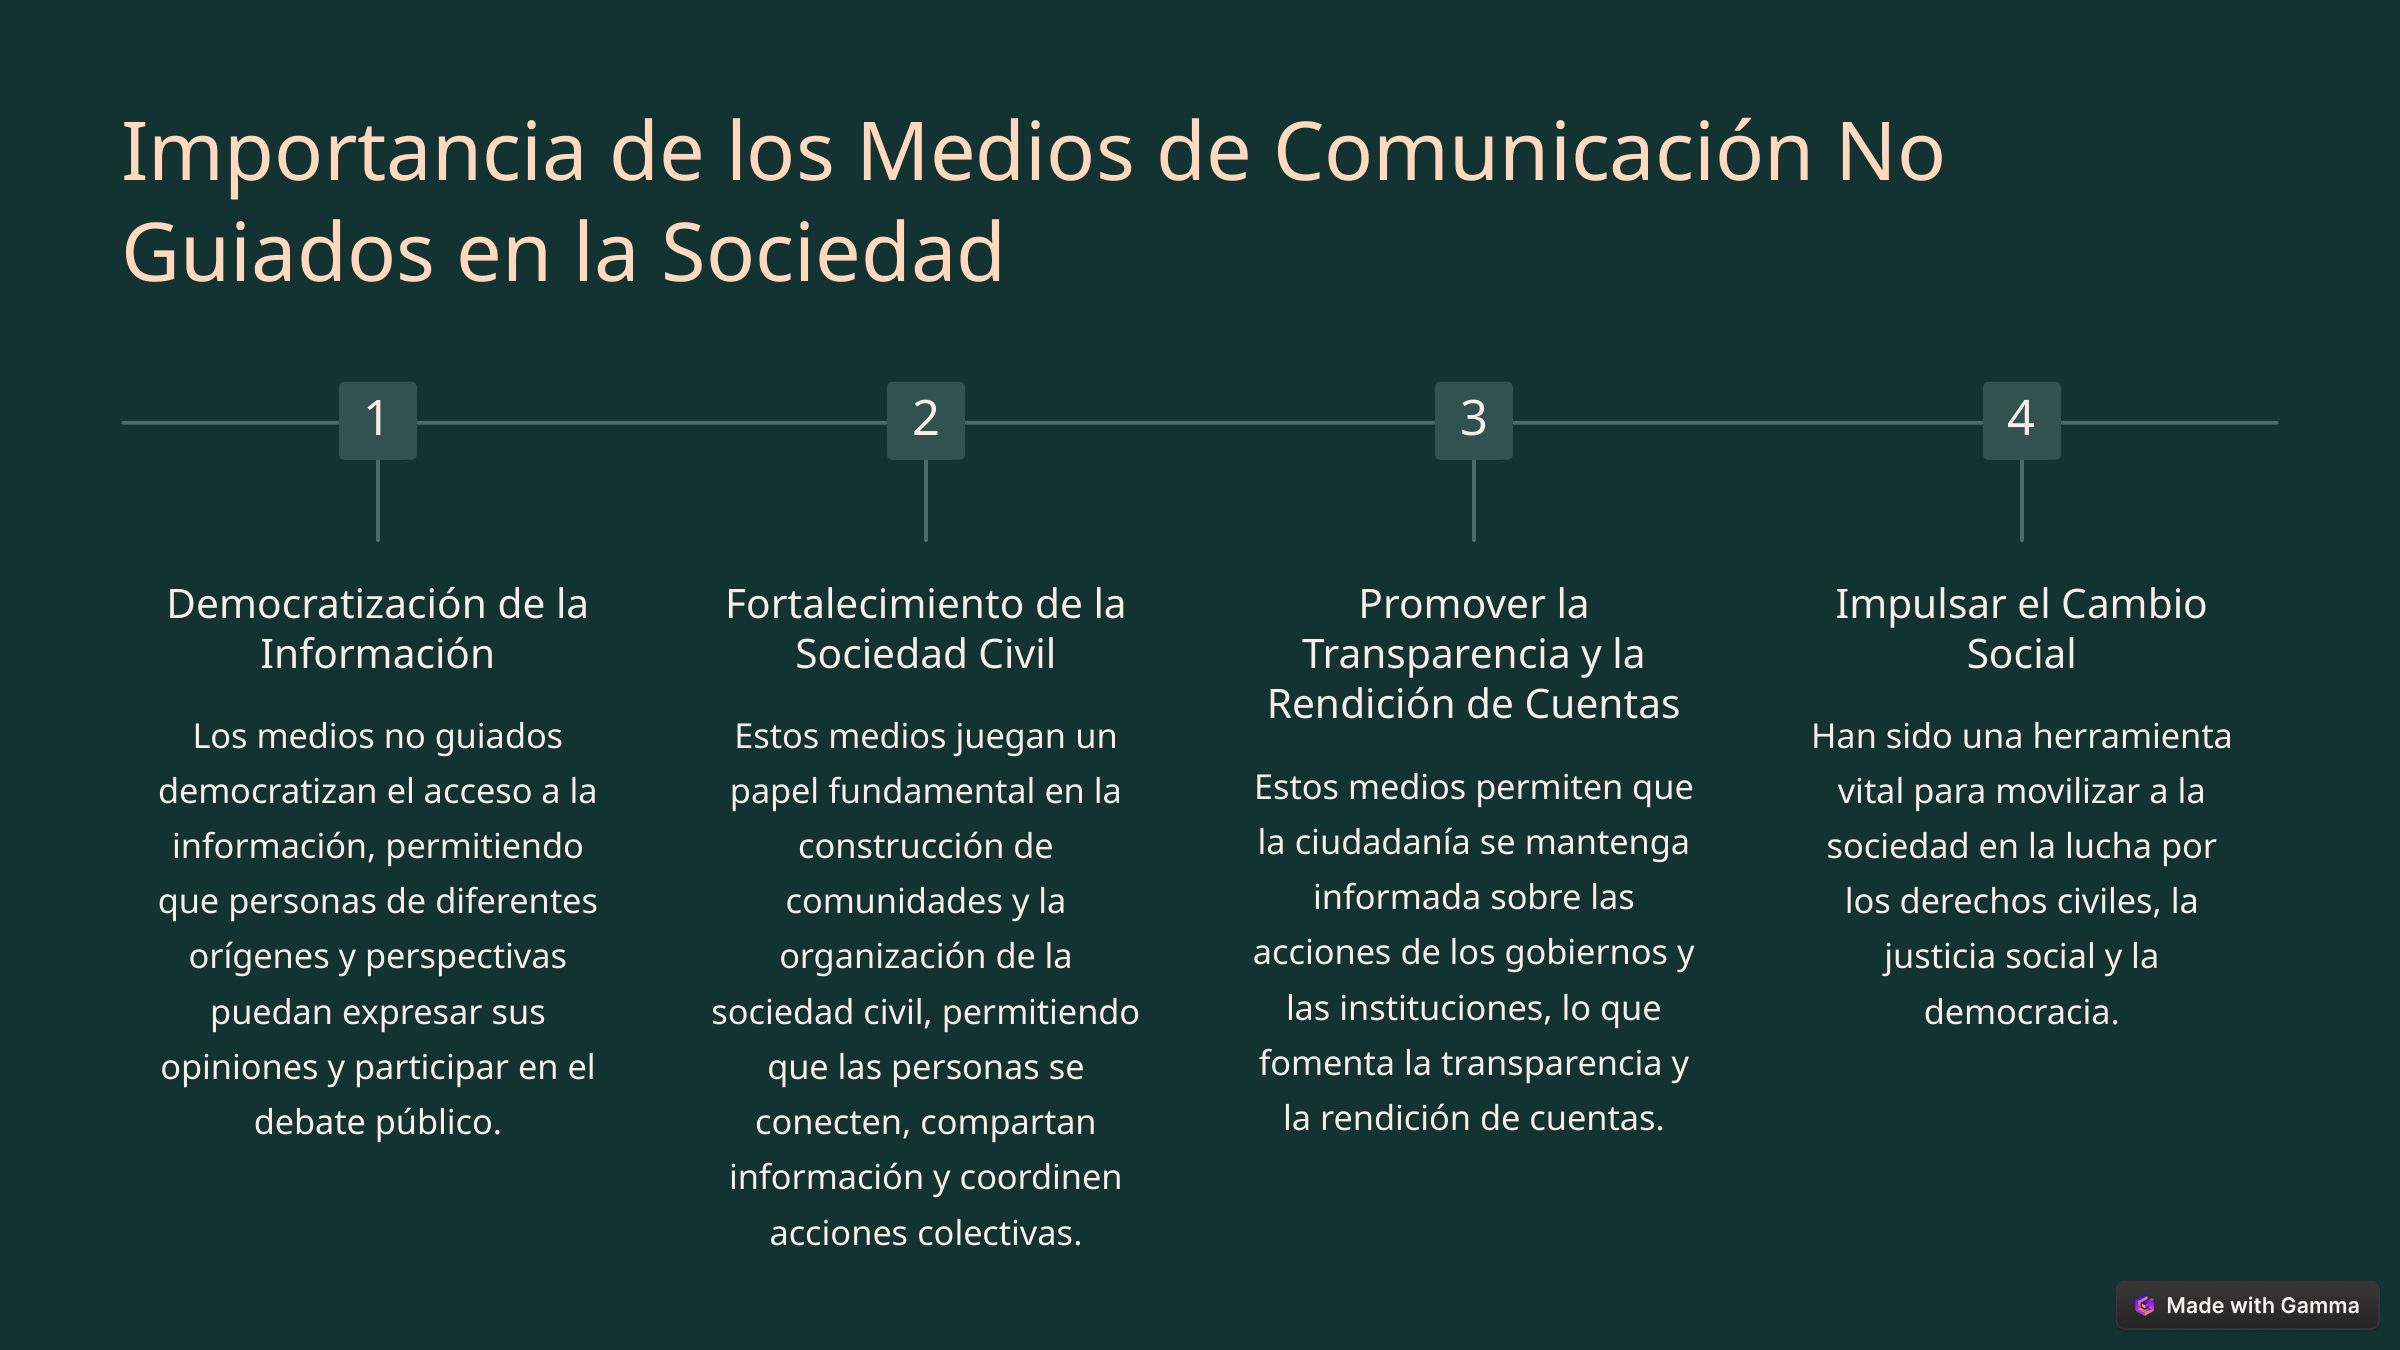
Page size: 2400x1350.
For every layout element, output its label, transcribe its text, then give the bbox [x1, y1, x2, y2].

text_box [924, 460, 928, 543]
text_box Promover la Transparencia y la Rendición de Cuentas [1252, 576, 1696, 730]
text_box Los medios no guiados democratizan el acceso a la información, permitiendo que personas de diferentes orígenes y perspectivas puedan expresar sus opiniones y participar en el debate público. [156, 699, 600, 1144]
picture [2106, 1271, 2389, 1339]
text_box [1472, 460, 1476, 543]
text_box 2 [912, 396, 940, 446]
text_box Han sido una herramienta vital para movilizar a la sociedad en la lucha por los derechos civiles, la justicia social y la democracia. [1800, 699, 2244, 978]
text_box [886, 381, 966, 460]
text_box [2061, 420, 2279, 425]
text_box Impulsar el Cambio Social [1800, 576, 2244, 679]
text_box [376, 460, 380, 543]
text_box 3 [1460, 396, 1488, 446]
text_box Importancia de los Medios de Comunicación No Guiados en la Sociedad [121, 95, 2279, 300]
text_box [338, 381, 418, 460]
text_box [2020, 460, 2024, 543]
text_box Estos medios juegan un papel fundamental en la construcción de comunidades y la organización de la sociedad civil, permitiendo que las personas se conecten, compartan información y coordinen acciones colectivas. [704, 699, 1148, 1255]
text_box [1434, 381, 1513, 460]
text_box [121, 420, 338, 425]
text_box [1513, 420, 1982, 425]
text_box Fortalecimiento de la Sociedad Civil [704, 576, 1148, 679]
text_box 4 [2009, 396, 2035, 446]
text_box Estos medios permiten que la ciudadanía se mantenga informada sobre las acciones de los gobiernos y las instituciones, lo que fomenta la transparencia y la rendición de cuentas. [1252, 750, 1696, 1140]
text_box 1 [369, 396, 387, 446]
text_box [1982, 381, 2061, 460]
text_box Democratización de la Información [156, 576, 600, 679]
text_box [965, 420, 1434, 425]
text_box [418, 420, 886, 425]
